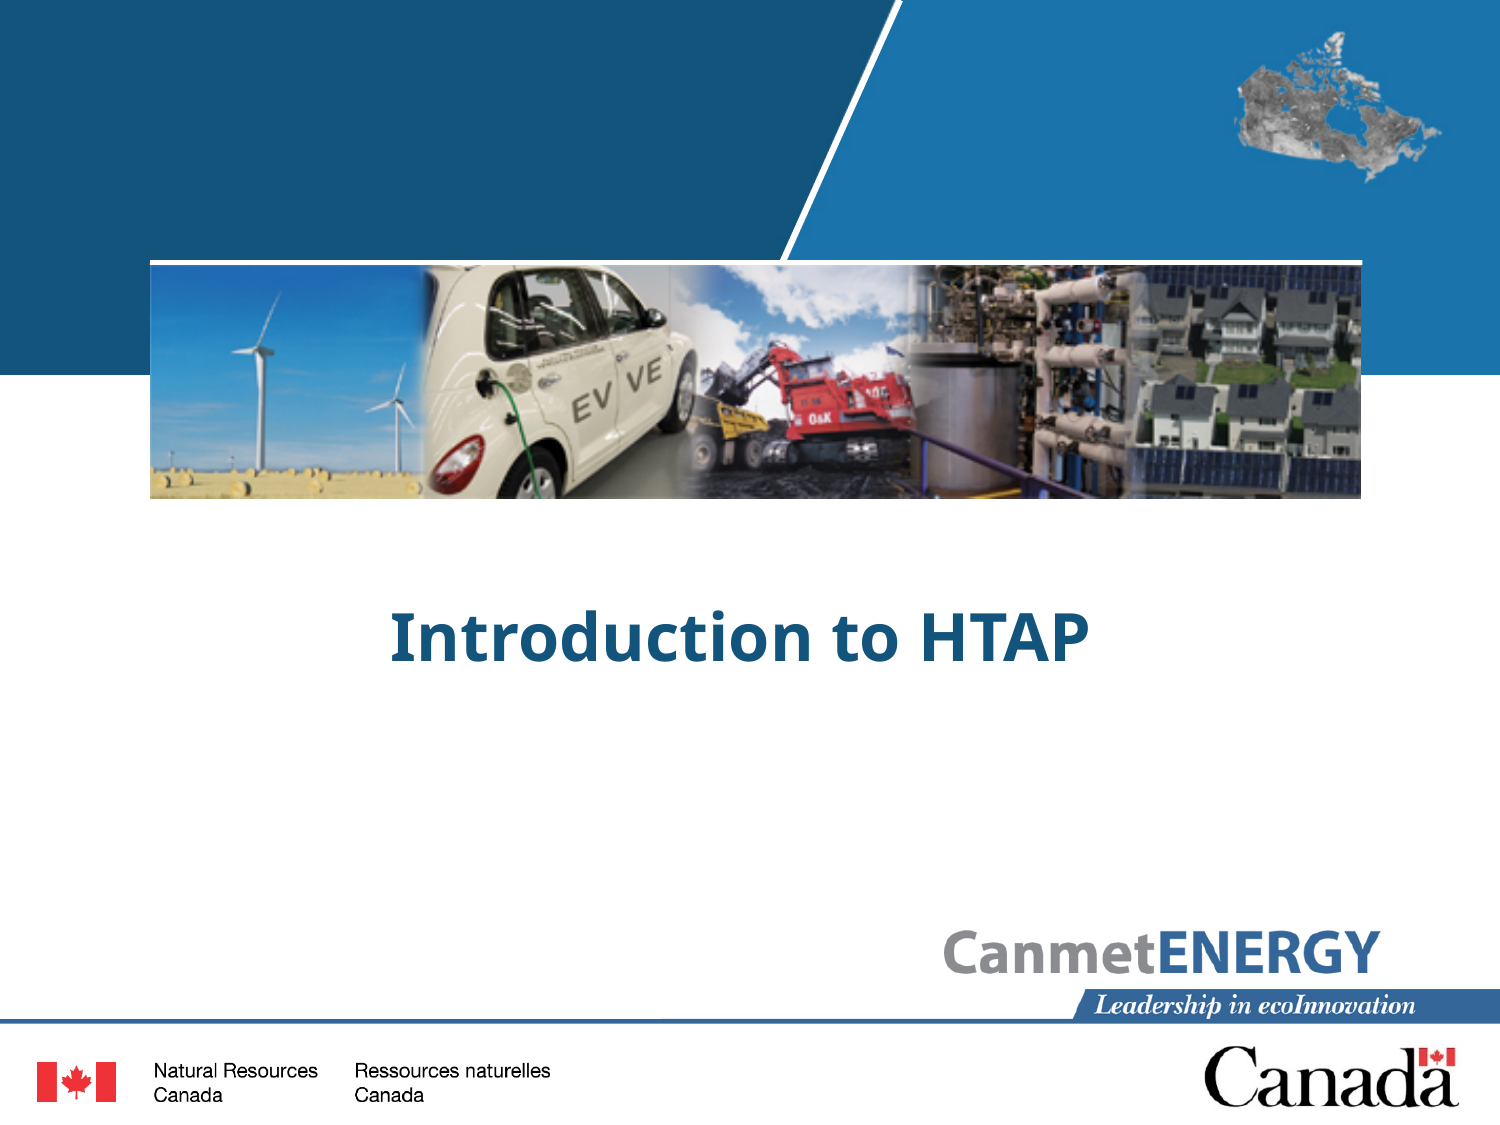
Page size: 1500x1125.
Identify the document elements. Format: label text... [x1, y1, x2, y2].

title Introduction to HTAP [112, 545, 1388, 724]
picture [37, 1062, 550, 1102]
picture [1200, 1042, 1463, 1110]
picture [929, 914, 1500, 1018]
picture [0, 0, 1500, 499]
